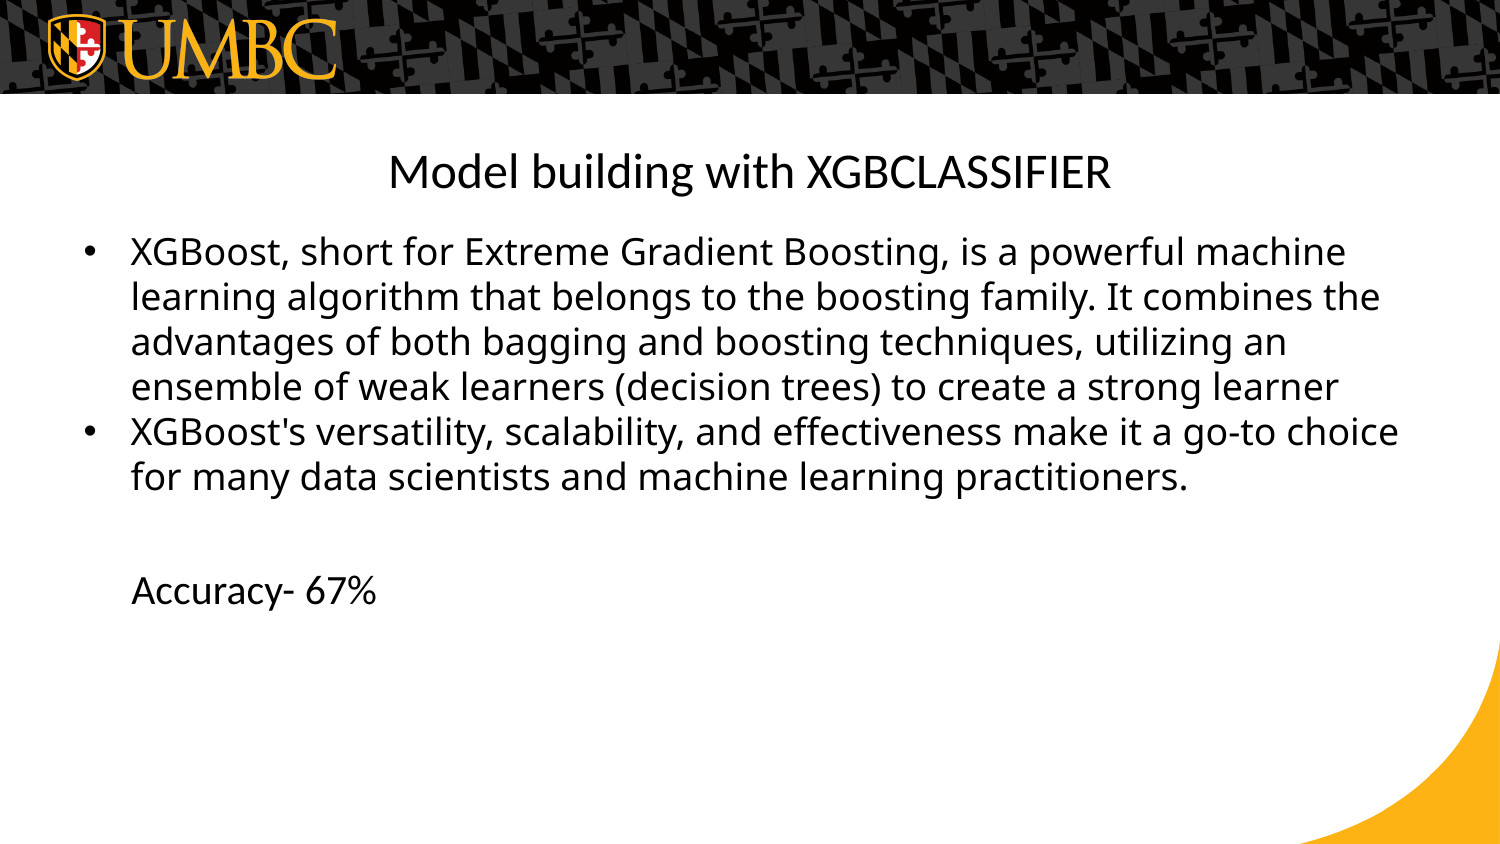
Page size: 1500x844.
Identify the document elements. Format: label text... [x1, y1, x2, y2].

text_box Accuracy- 67% [68, 555, 819, 620]
title Model building with XGBCLASSIFIER [75, 115, 1425, 220]
picture [0, 0, 1500, 94]
picture [1299, 639, 1500, 844]
text_box XGBoost, short for Extreme Gradient Boosting, is a powerful machine learning algorithm that belongs to the boosting family. It combines the advantages of both bagging and boosting techniques, utilizing an ensemble of weak learners (decision trees) to create a strong learner XGBoost's versatility, scalability, and effectiveness make it a go-to choice for many data scientists and machine learning practitioners. [68, 220, 1431, 506]
